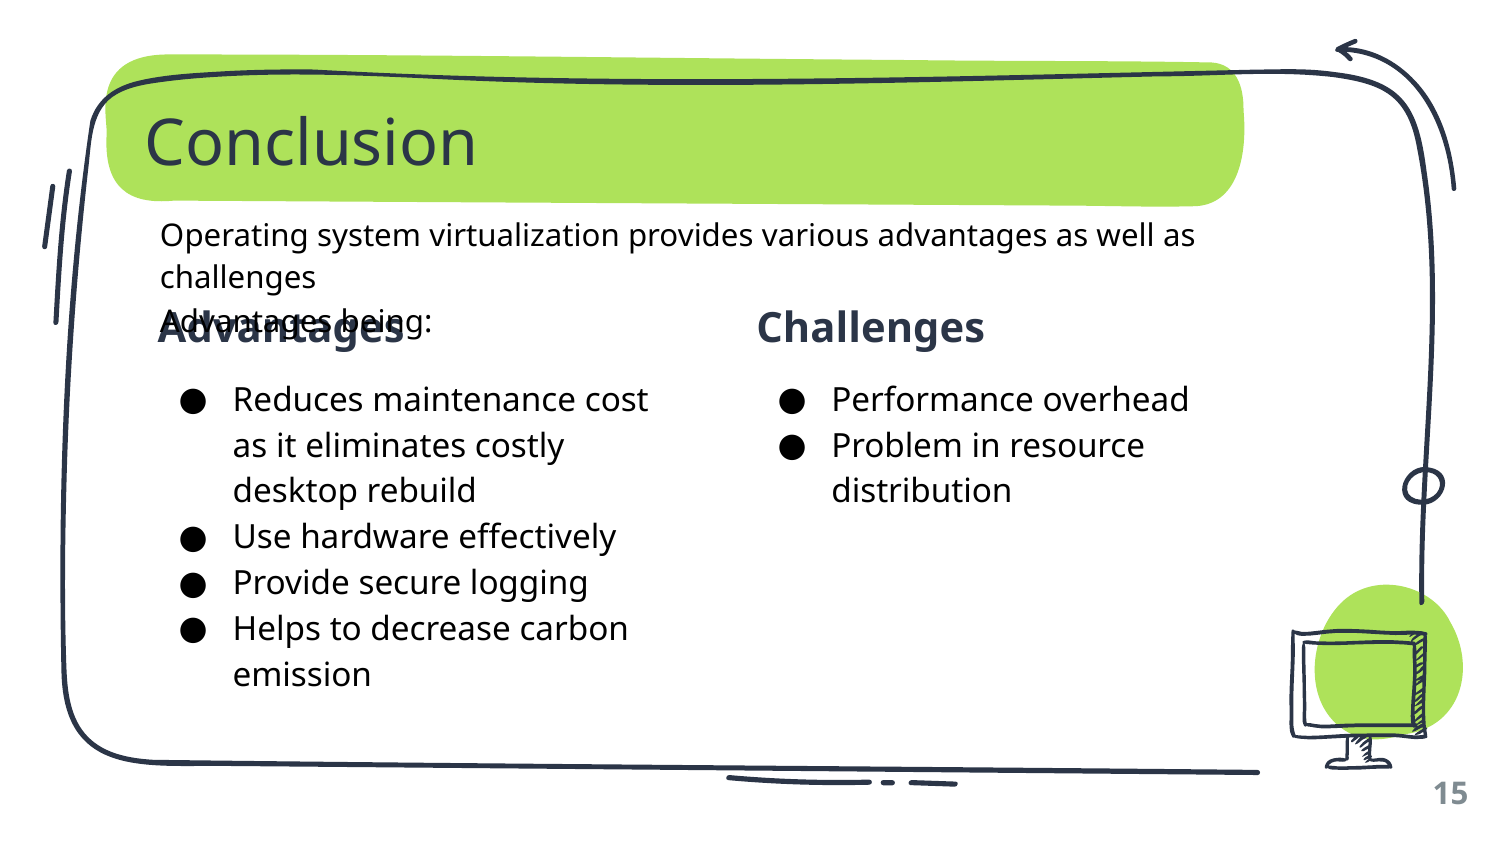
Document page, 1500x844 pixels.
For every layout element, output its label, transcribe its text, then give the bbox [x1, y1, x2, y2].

title Conclusion [144, 112, 1200, 178]
text_box [1289, 628, 1428, 770]
list Advantages Reduces maintenance cost as it eliminates costly desktop rebuild Use hardware effectively Provide secure logging Helps to decrease carbon emission [157, 354, 651, 755]
slide_number ‹#› [1378, 769, 1469, 820]
list Challenges Performance overhead Problem in resource distribution [756, 354, 1250, 755]
text_box Operating system virtualization provides various advantages as well as challenges Advantages being: [144, 194, 1332, 354]
